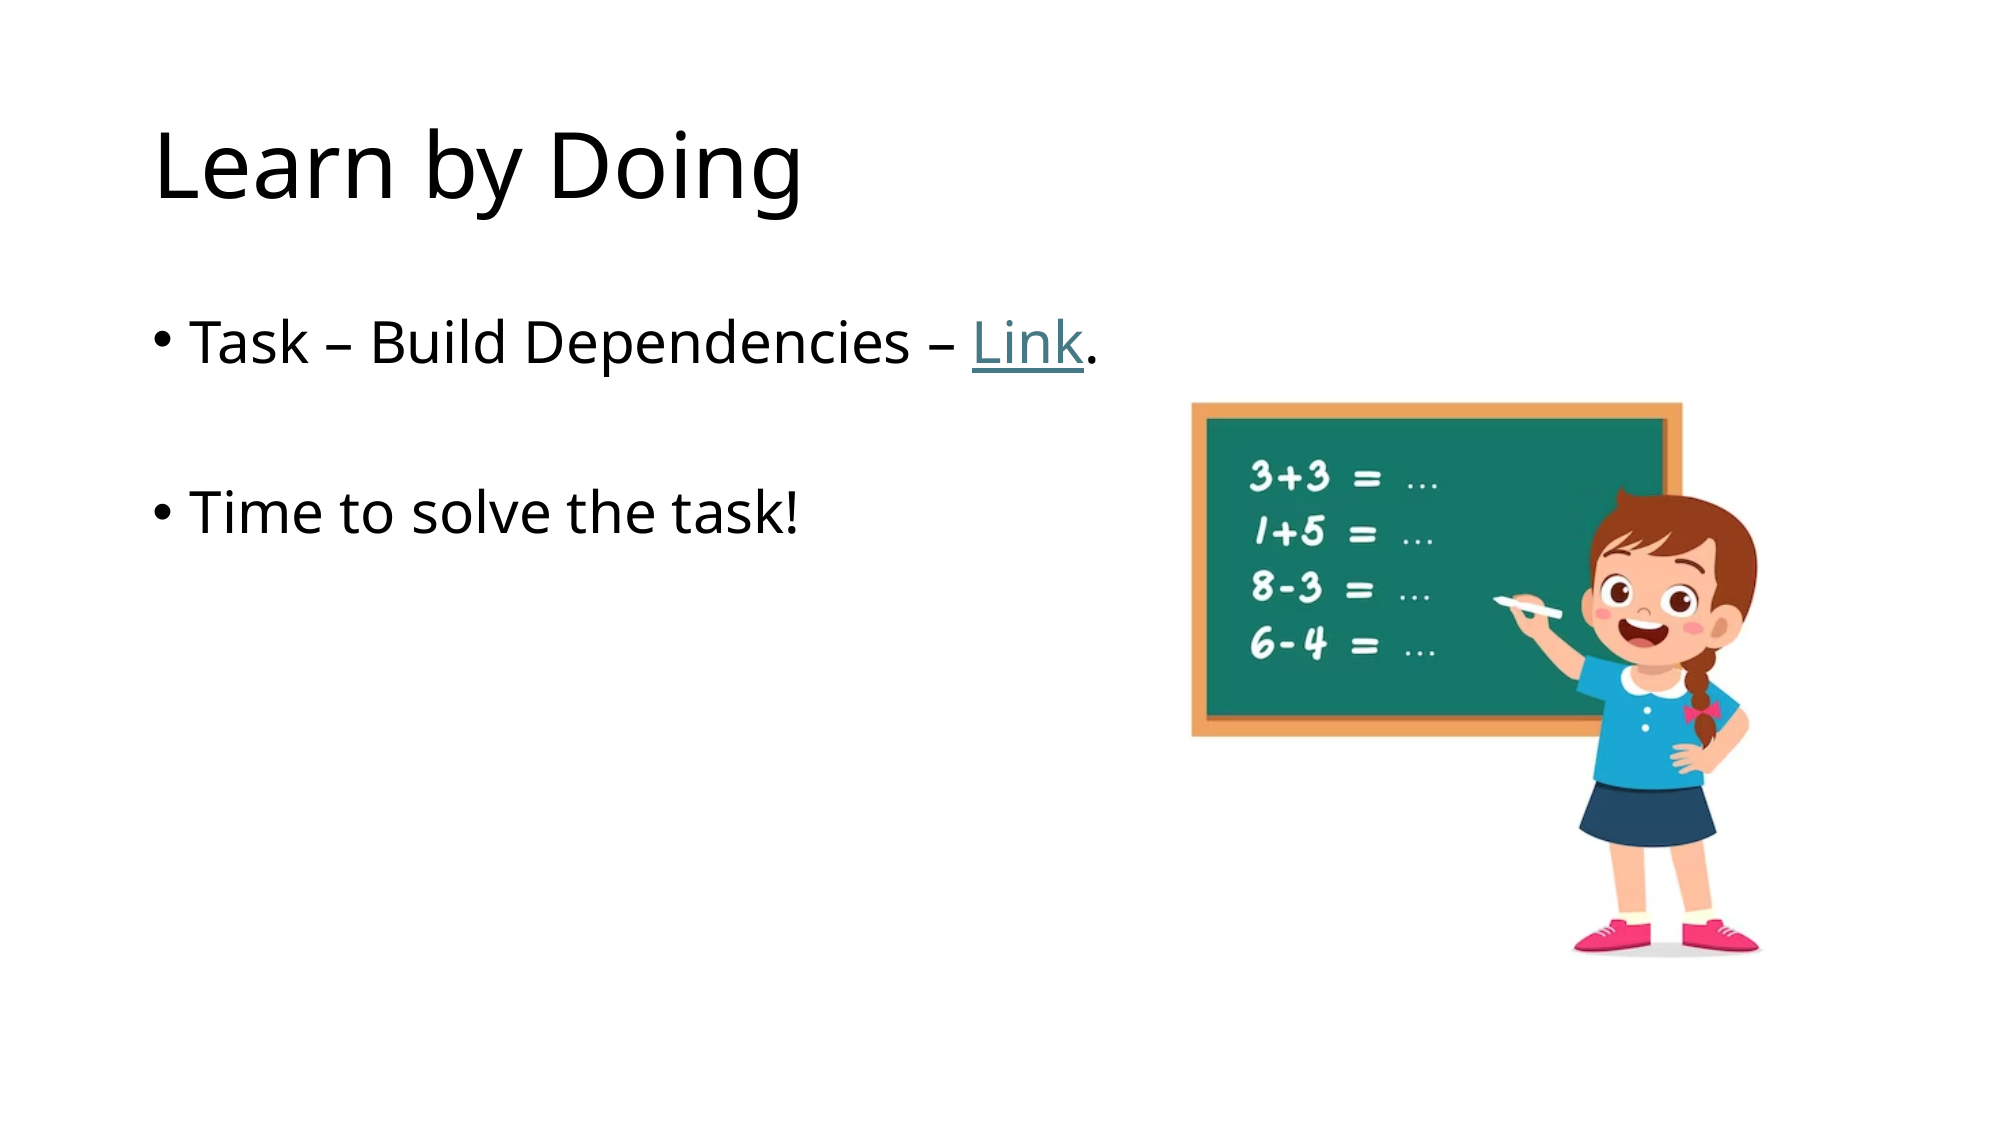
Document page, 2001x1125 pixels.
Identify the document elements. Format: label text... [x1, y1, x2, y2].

list Task – Build Dependencies – Link. Time to solve the task! [137, 299, 1146, 1014]
title Learn by Doing [137, 59, 1863, 278]
picture [1184, 395, 1773, 969]
